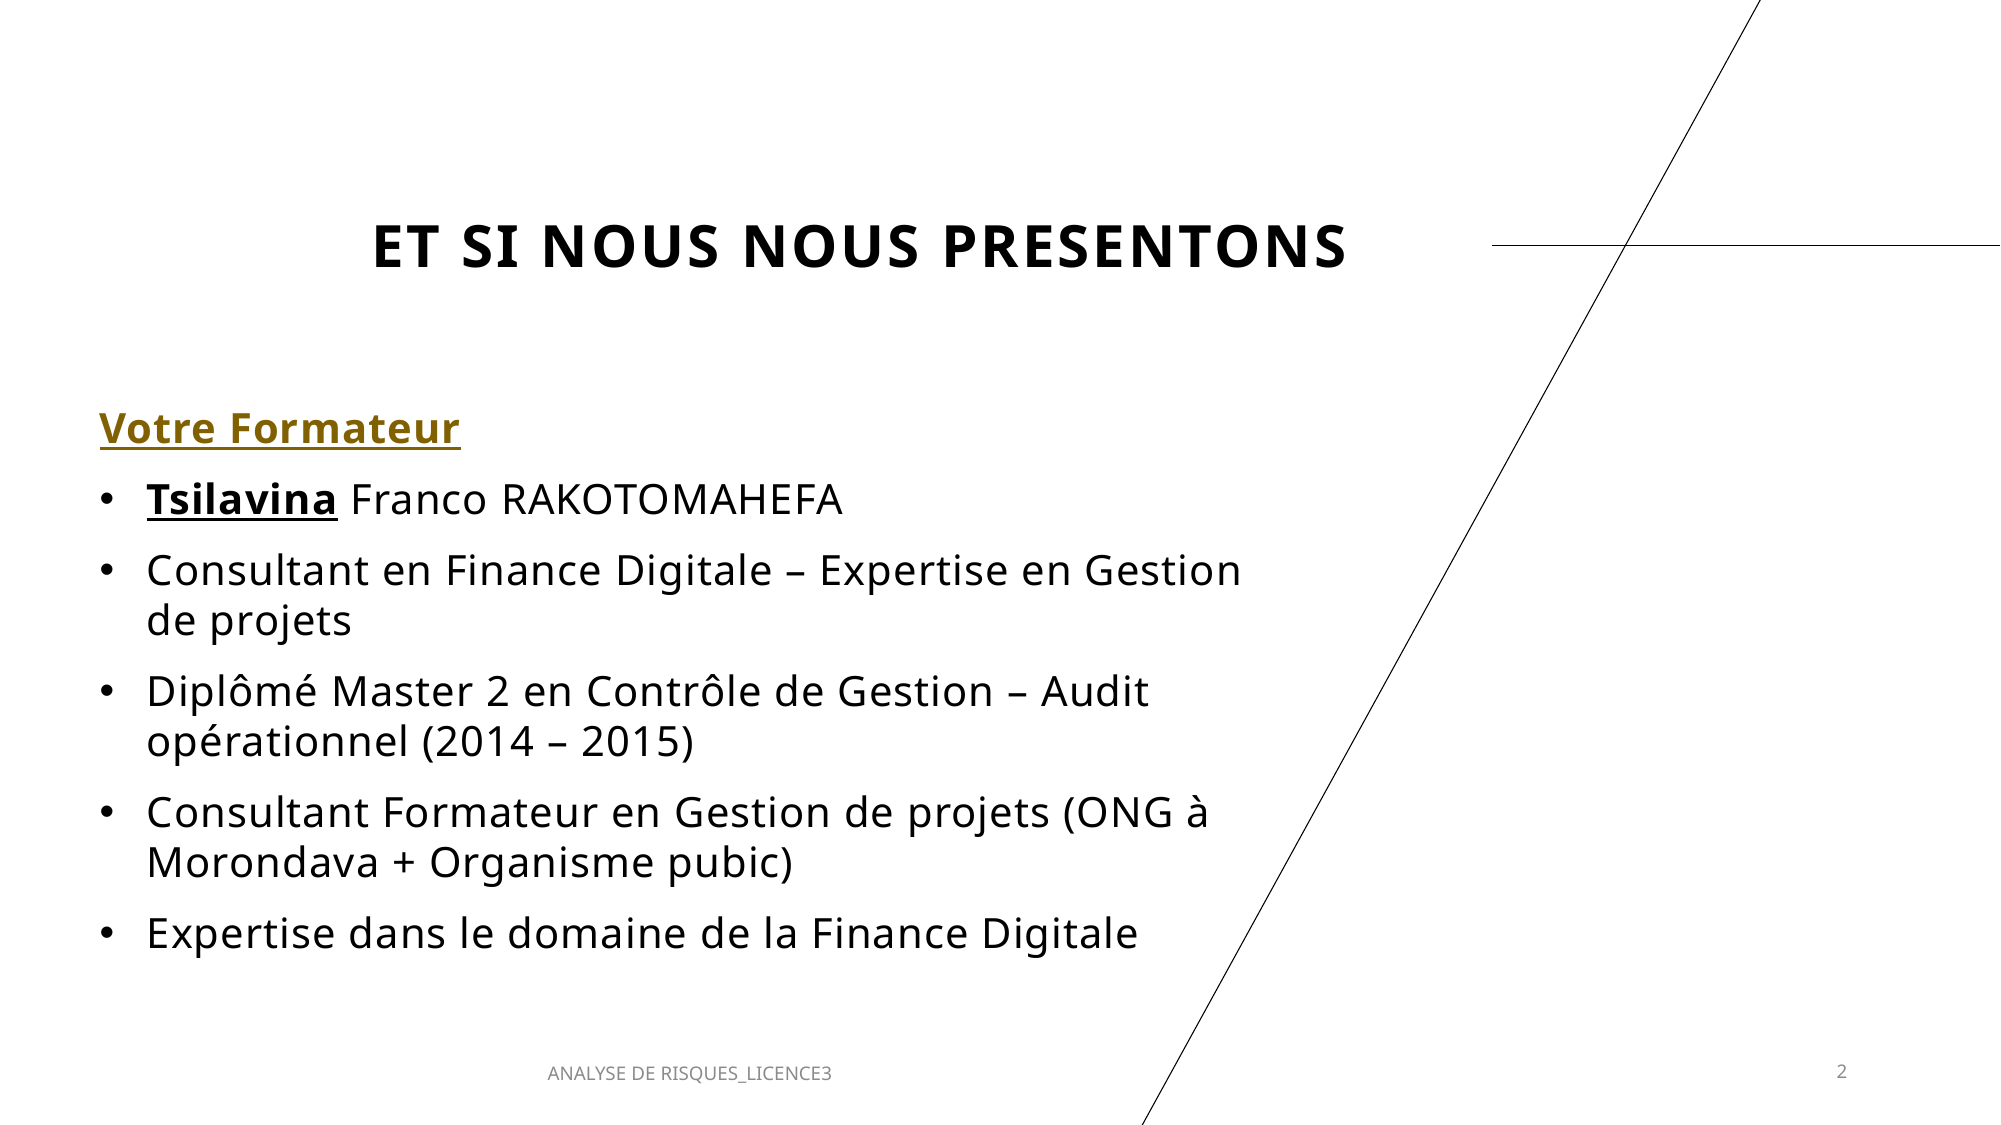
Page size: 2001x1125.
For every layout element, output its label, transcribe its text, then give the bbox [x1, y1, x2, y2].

title ET SI NOUS NOUS PRESENTONS [223, 102, 1496, 395]
list Votre Formateur Tsilavina Franco RAKOTOMAHEFA Consultant en Finance Digitale – Expertise en Gestion de projets Diplômé Master 2 en Contrôle de Gestion – Audit opérationnel (2014 – 2015) Consultant Formateur en Gestion de projets (ONG à Morondava + Organisme pubic) Expertise dans le domaine de la Finance Digitale [84, 394, 1312, 972]
slide_number 2 [1412, 1042, 1863, 1103]
footer ANALYSE DE RISQUES_LICENCE3 [404, 1042, 975, 1103]
